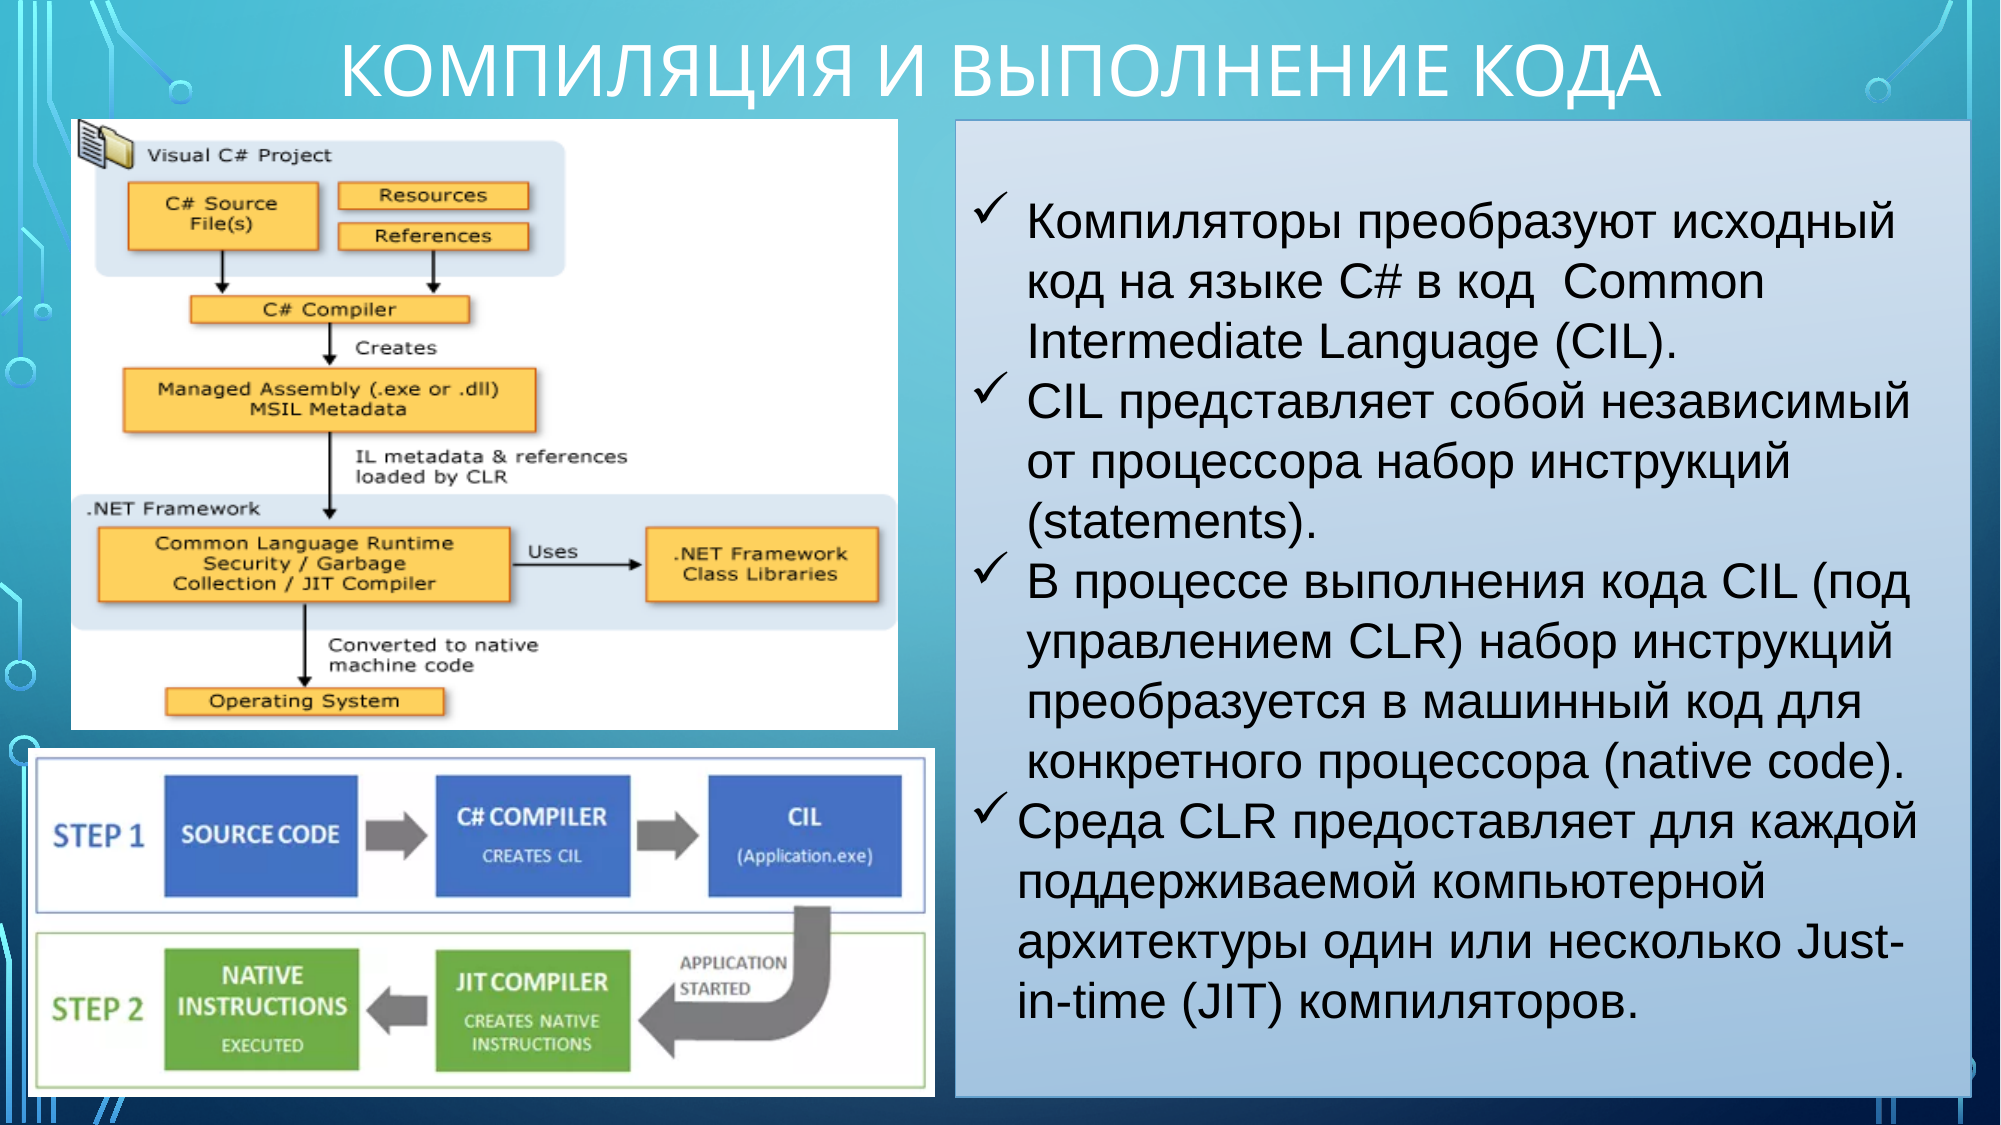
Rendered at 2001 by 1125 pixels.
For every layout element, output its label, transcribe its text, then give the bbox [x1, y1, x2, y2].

title Компиляция и выполнение кода [187, 27, 1813, 120]
text_box Компиляторы преобразуют исходный код на языке C# в код Common Intermediate Language (CIL). CIL представляет собой независимый от процессора набор инструкций (statements). В процессе выполнения кода CIL (под управлением CLR) набор инструкций преобразуется в машинный код для конкретного процессора (native code). Среда CLR предоставляет для каждой поддерживаемой компьютерной архитектуры один или несколько Just-in-time (JIT) компиляторов. [955, 119, 1972, 1098]
picture [70, 119, 898, 730]
picture [28, 748, 935, 1098]
